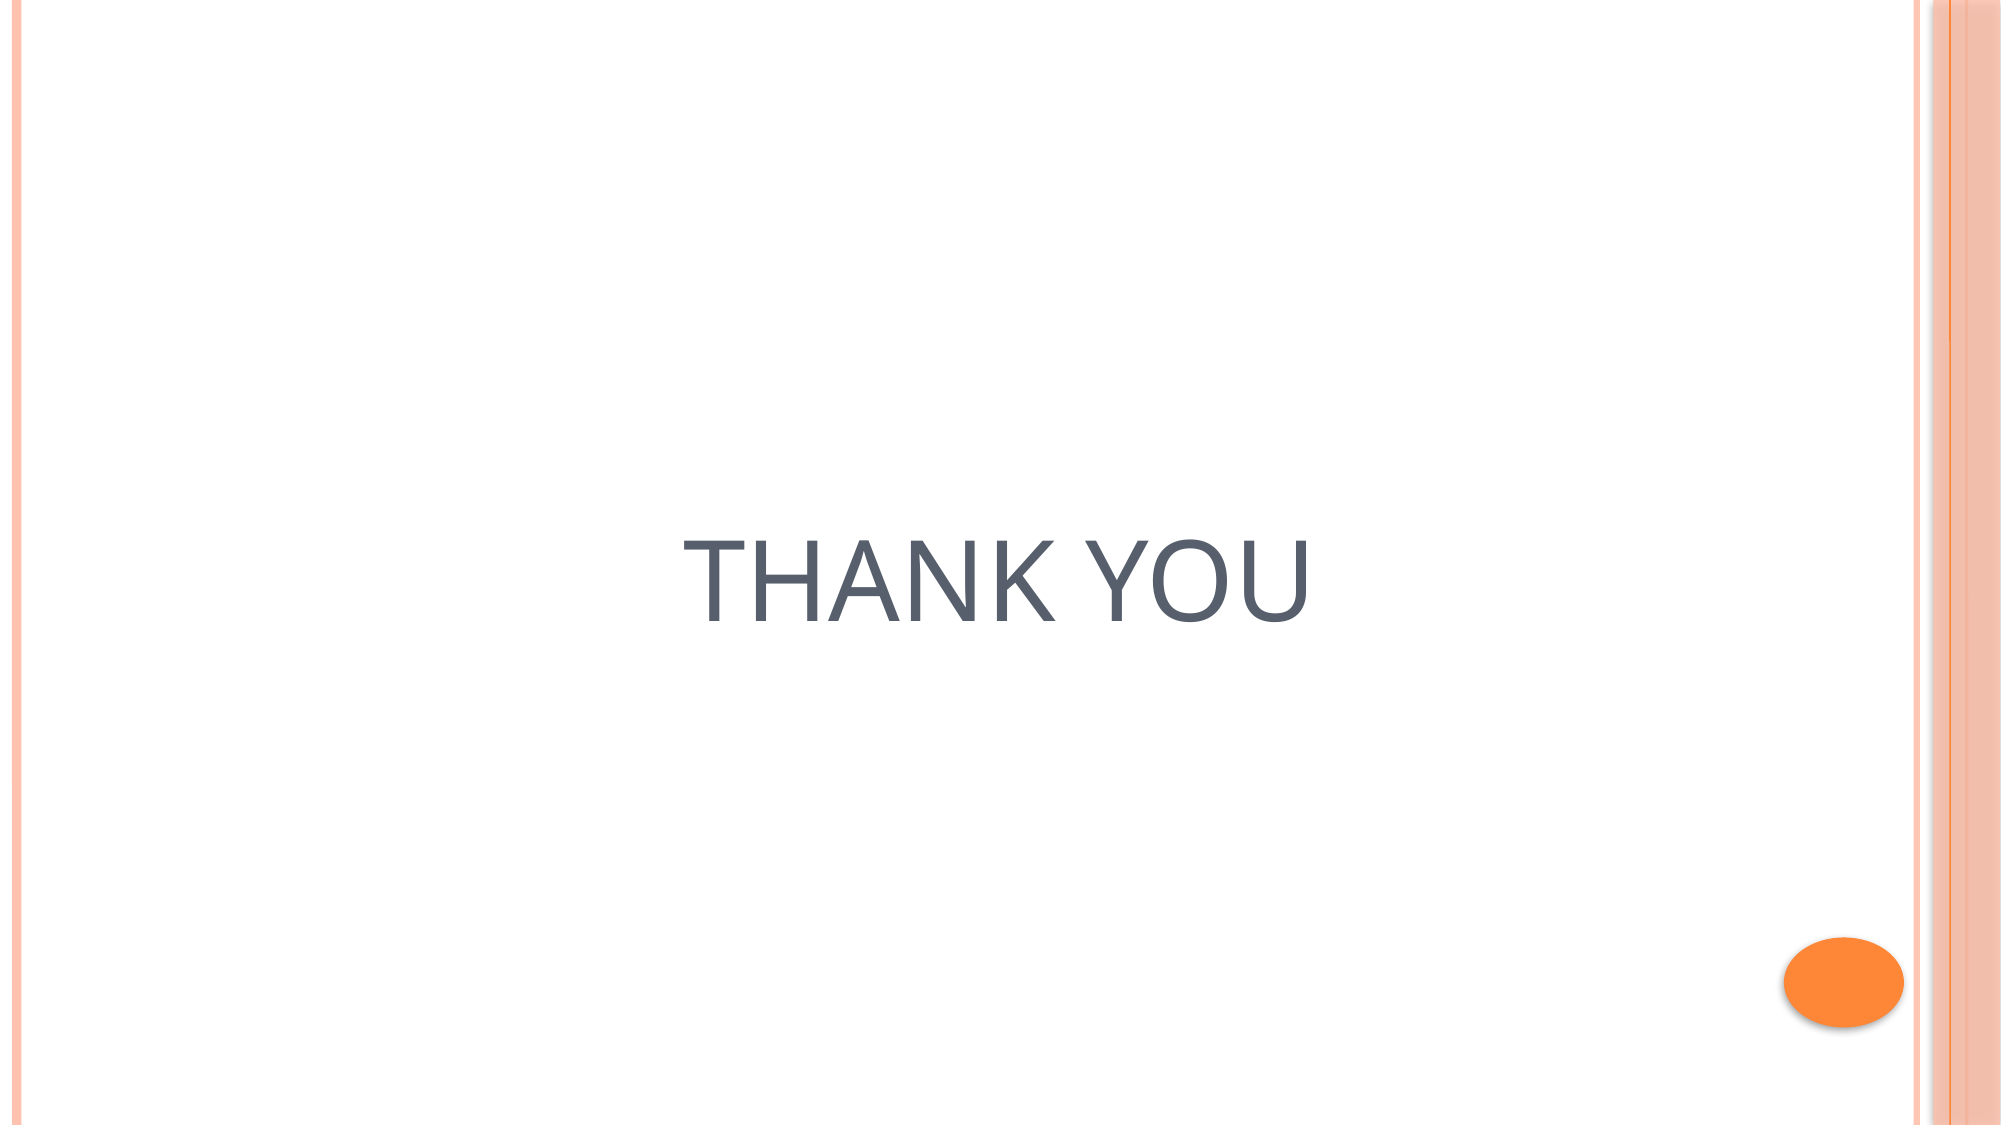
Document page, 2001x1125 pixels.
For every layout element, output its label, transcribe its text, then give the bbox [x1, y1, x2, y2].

title THANK YOU [137, 383, 1863, 652]
